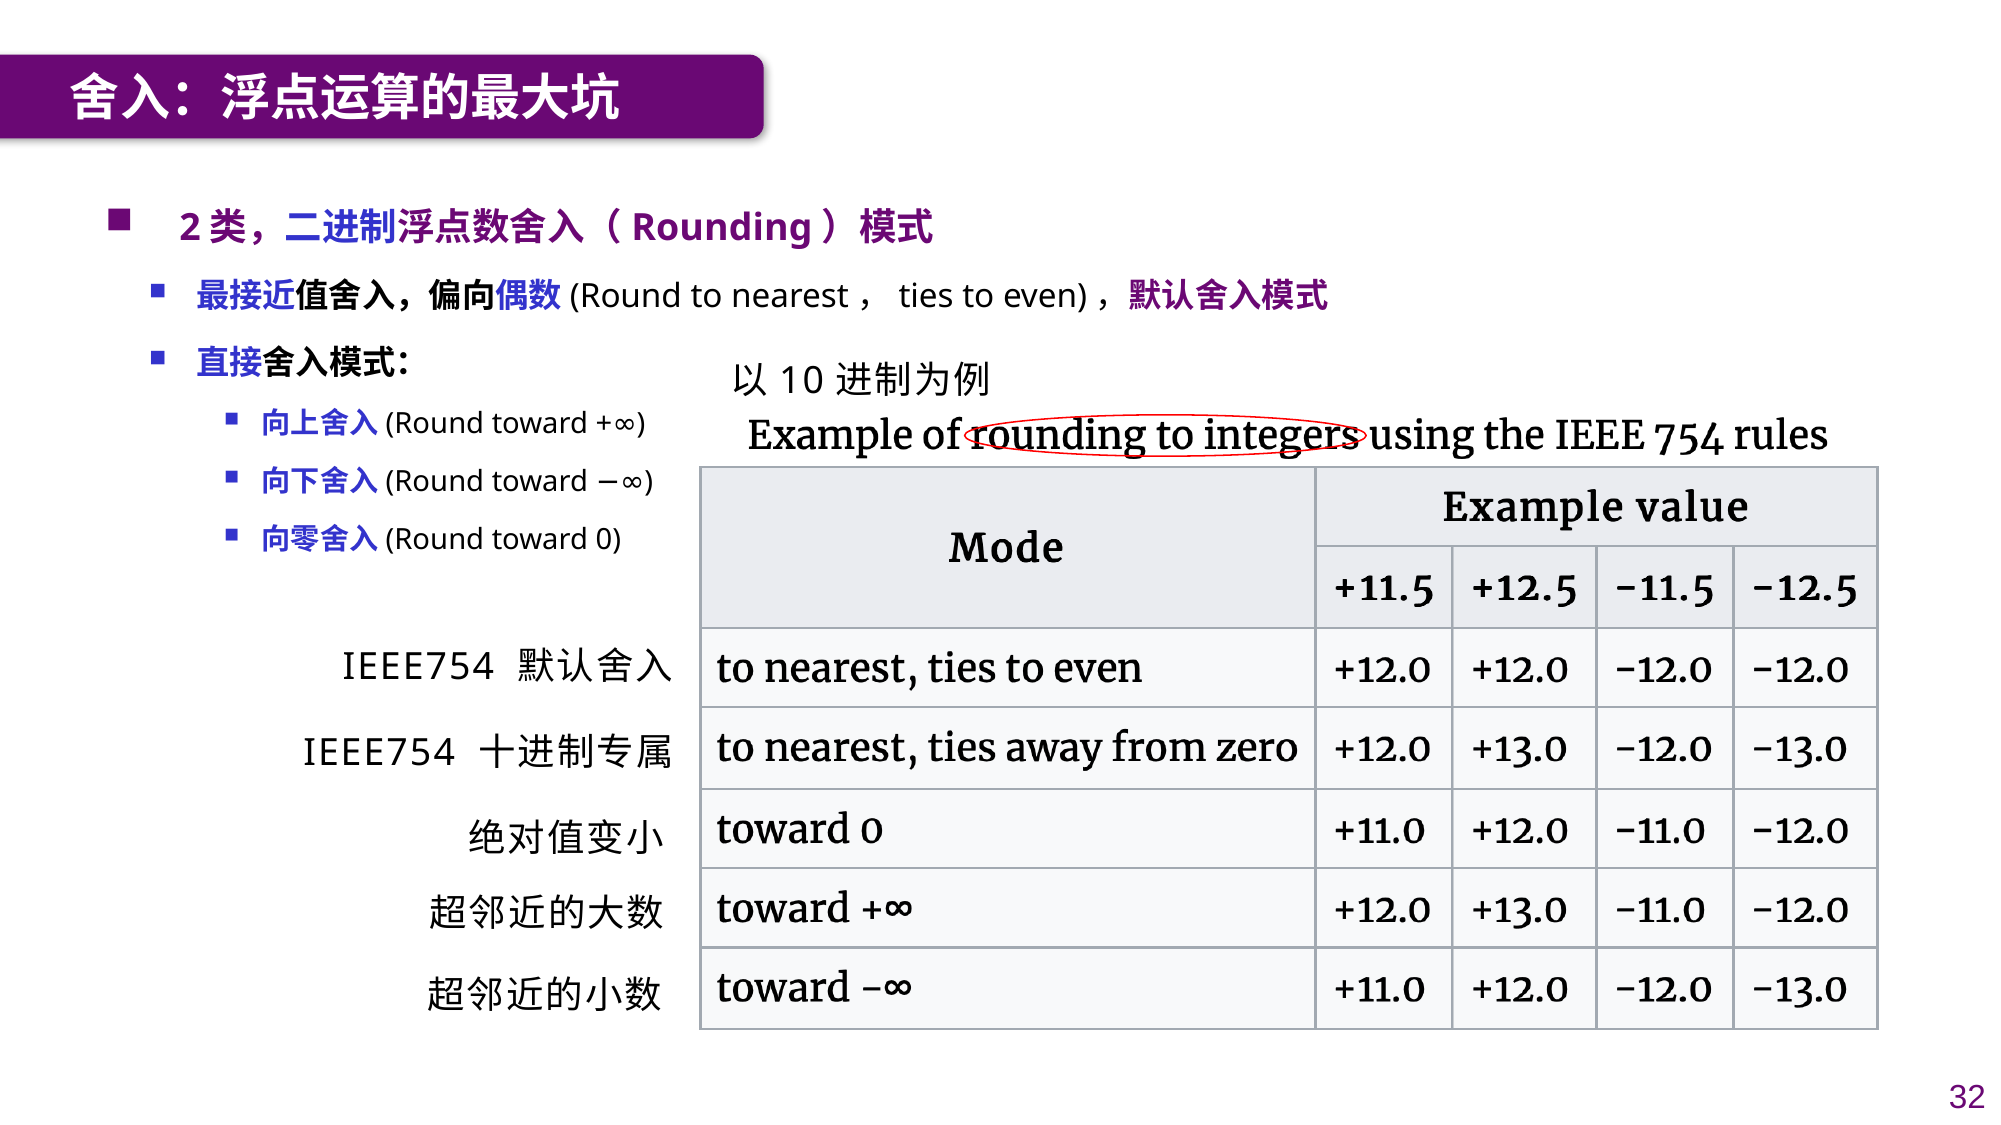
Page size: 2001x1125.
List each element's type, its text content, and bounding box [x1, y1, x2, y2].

text_box 超邻近的大数 [413, 879, 681, 943]
text_box 舍入：浮点运算的最大坑 [55, 54, 764, 138]
text_box 超邻近的小数 [410, 962, 680, 1026]
list 2类，二进制浮点数舍入（Rounding）模式 最接近值舍入，偏向偶数(Round to nearest，ties to even)，默认舍入模式 直接舍入模式： 向上舍入(Round toward +∞) 向下舍入(Round toward −∞) 向零舍入(Round toward 0) [90, 172, 1438, 569]
text_box [0, 54, 753, 139]
text_box 以10进制为例 [714, 347, 1008, 411]
text_box IEEE754 默认舍入 [326, 632, 681, 696]
picture [686, 414, 1892, 1039]
text_box IEEE754 十进制专属 [287, 718, 681, 782]
slide_number 32 [1918, 1065, 2000, 1125]
text_box 绝对值变小 [452, 804, 681, 868]
